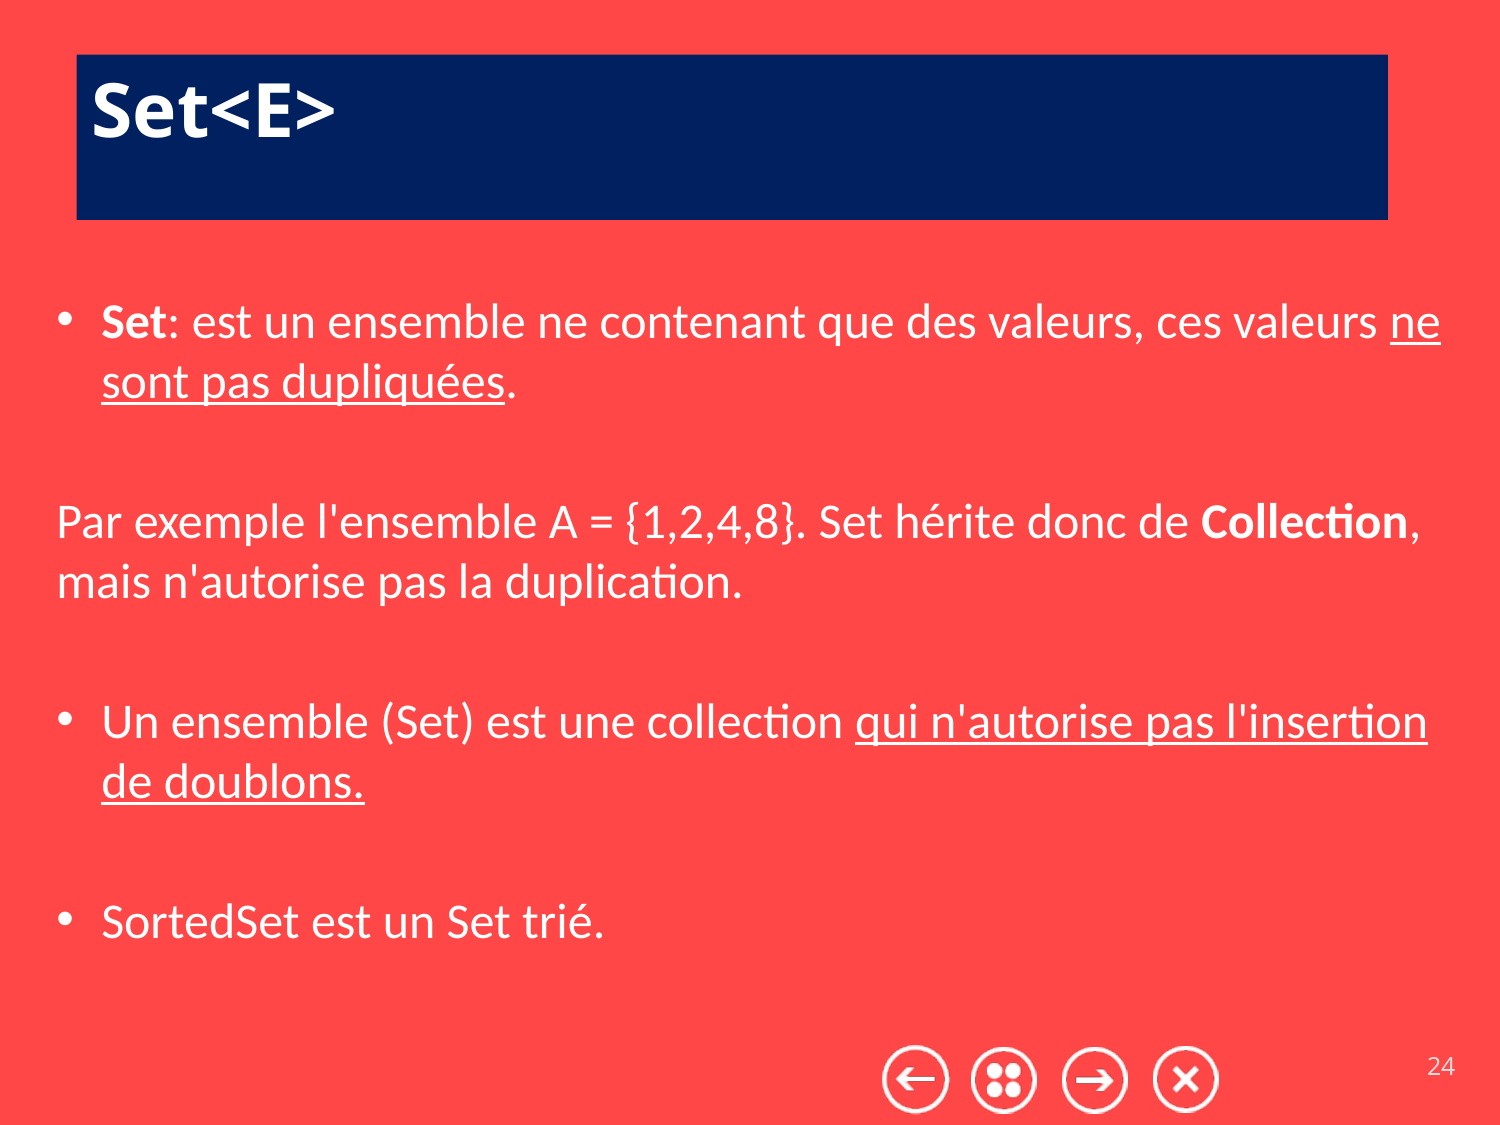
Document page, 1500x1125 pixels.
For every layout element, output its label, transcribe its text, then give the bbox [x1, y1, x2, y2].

picture [882, 1045, 951, 1115]
picture [1153, 1046, 1219, 1113]
list Set: est un ensemble ne contenant que des valeurs, ces valeurs ne sont pas dupliquées. Par exemple l'ensemble A = {1,2,4,8}. Set hérite donc de Collection, mais n'autorise pas la duplication. Un ensemble (Set) est une collection qui n'autorise pas l'insertion de doublons. SortedSet est un Set trié. [41, 280, 1489, 1024]
title Set<E> [76, 54, 1388, 220]
picture [971, 1047, 1037, 1114]
slide_number 24 [1316, 1042, 1471, 1103]
picture [1062, 1047, 1128, 1114]
